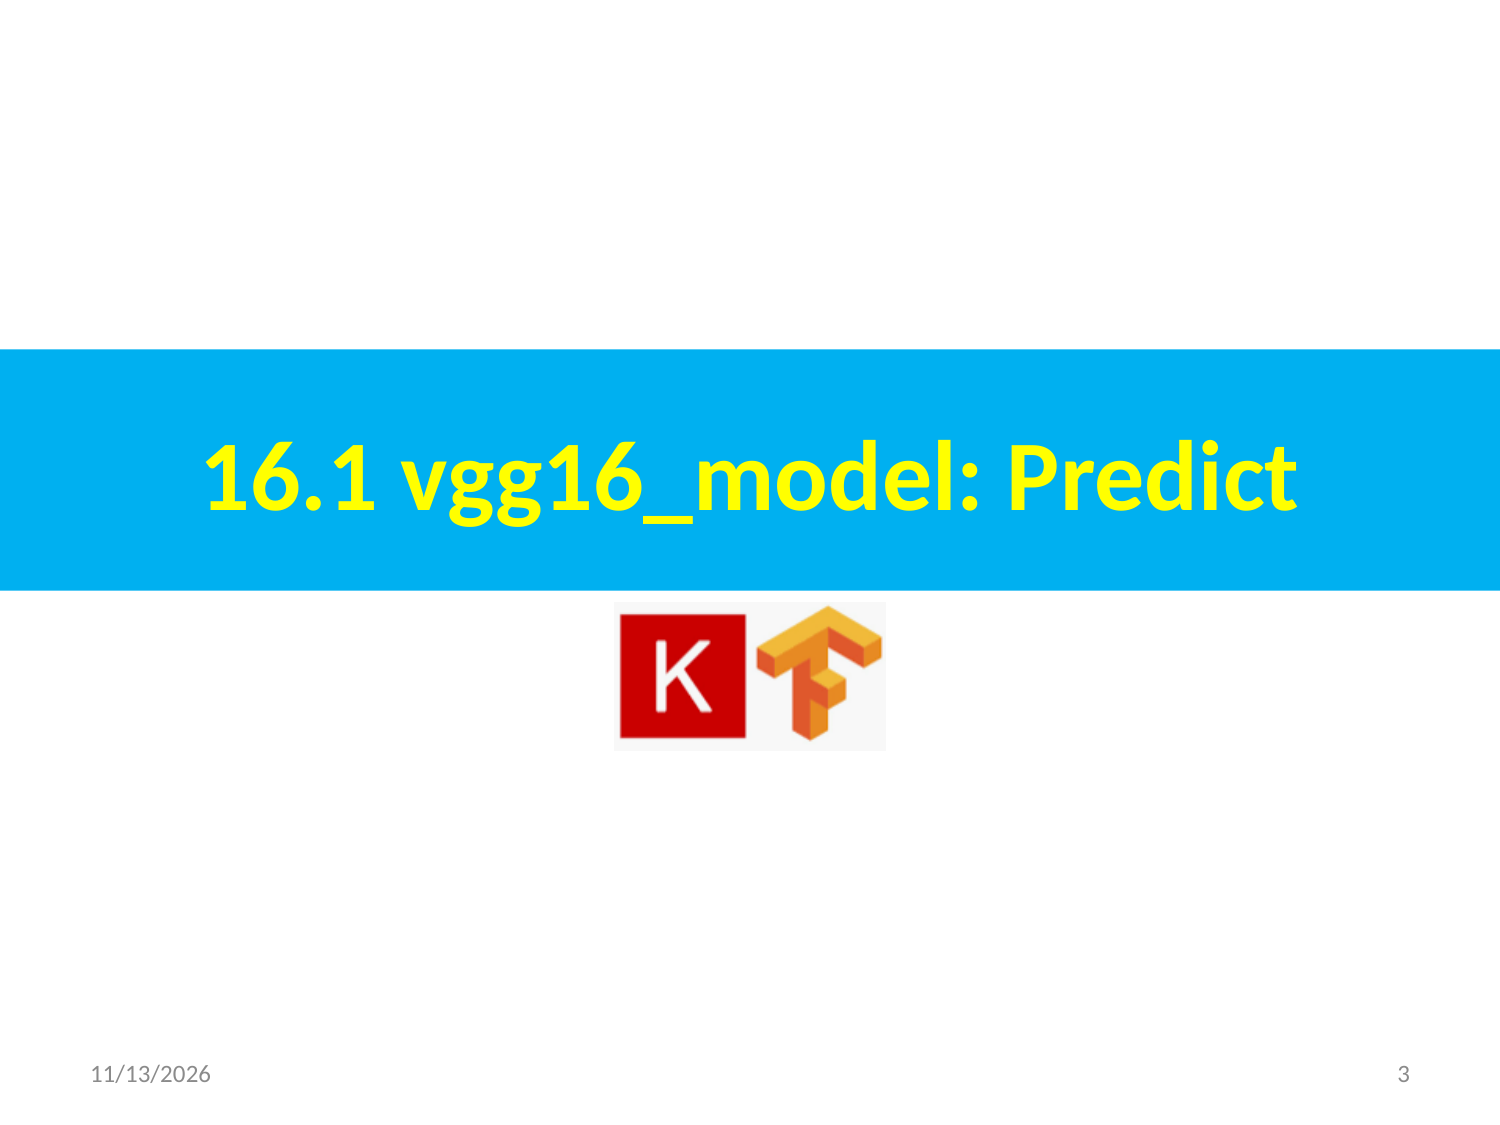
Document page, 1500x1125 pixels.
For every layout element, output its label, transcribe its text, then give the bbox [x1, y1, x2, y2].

picture [613, 602, 887, 752]
title 16.1 vgg16_model: Predict [0, 349, 1500, 591]
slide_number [75, 1042, 425, 1103]
slide_number 3 [1074, 1042, 1425, 1103]
